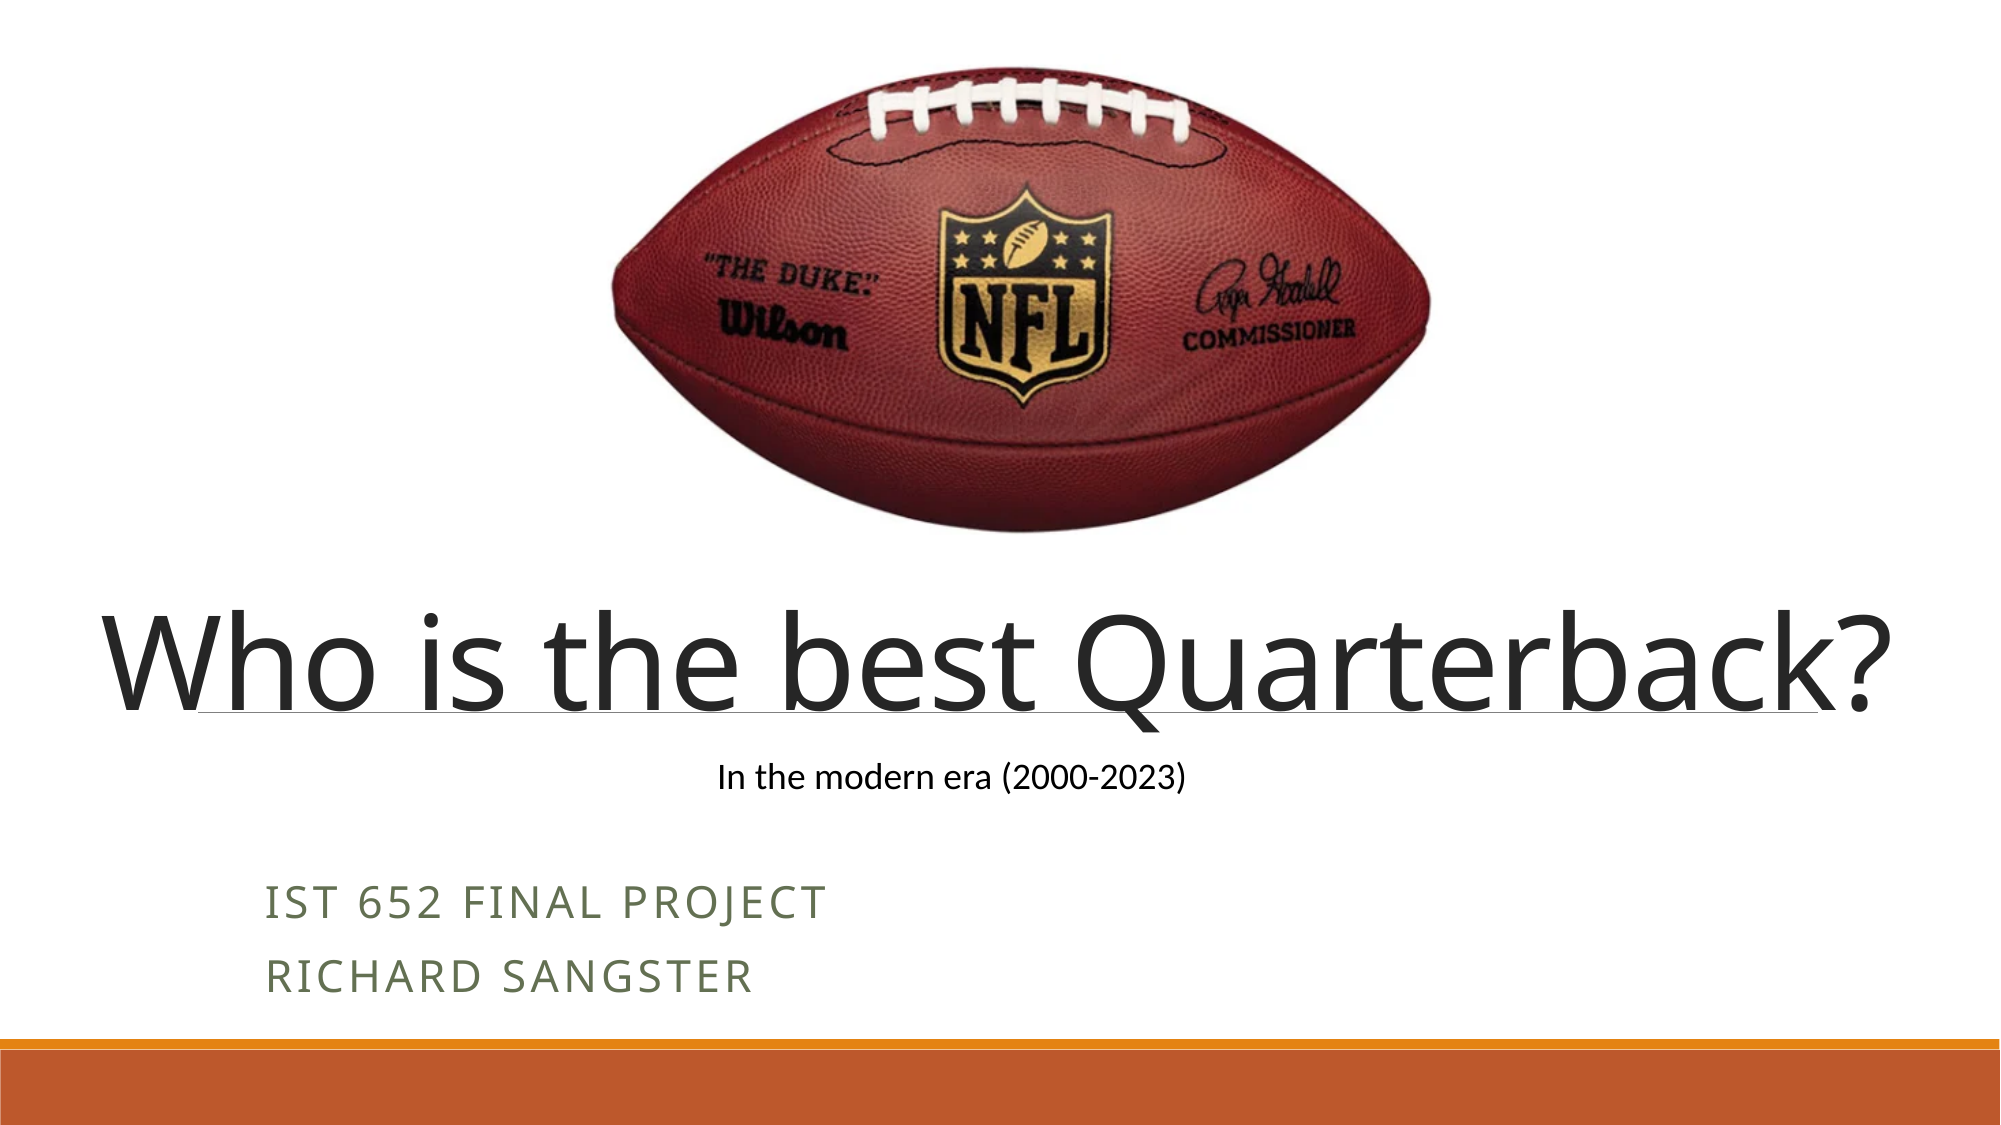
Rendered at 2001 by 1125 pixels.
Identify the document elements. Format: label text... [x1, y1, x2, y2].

picture [597, 54, 1444, 548]
text_box In the modern era (2000-2023) [702, 744, 1213, 805]
subtitle IST 652 Final Project Richard Sangster [249, 872, 1750, 1010]
title Who is the best Quarterback? [85, 589, 1915, 745]
